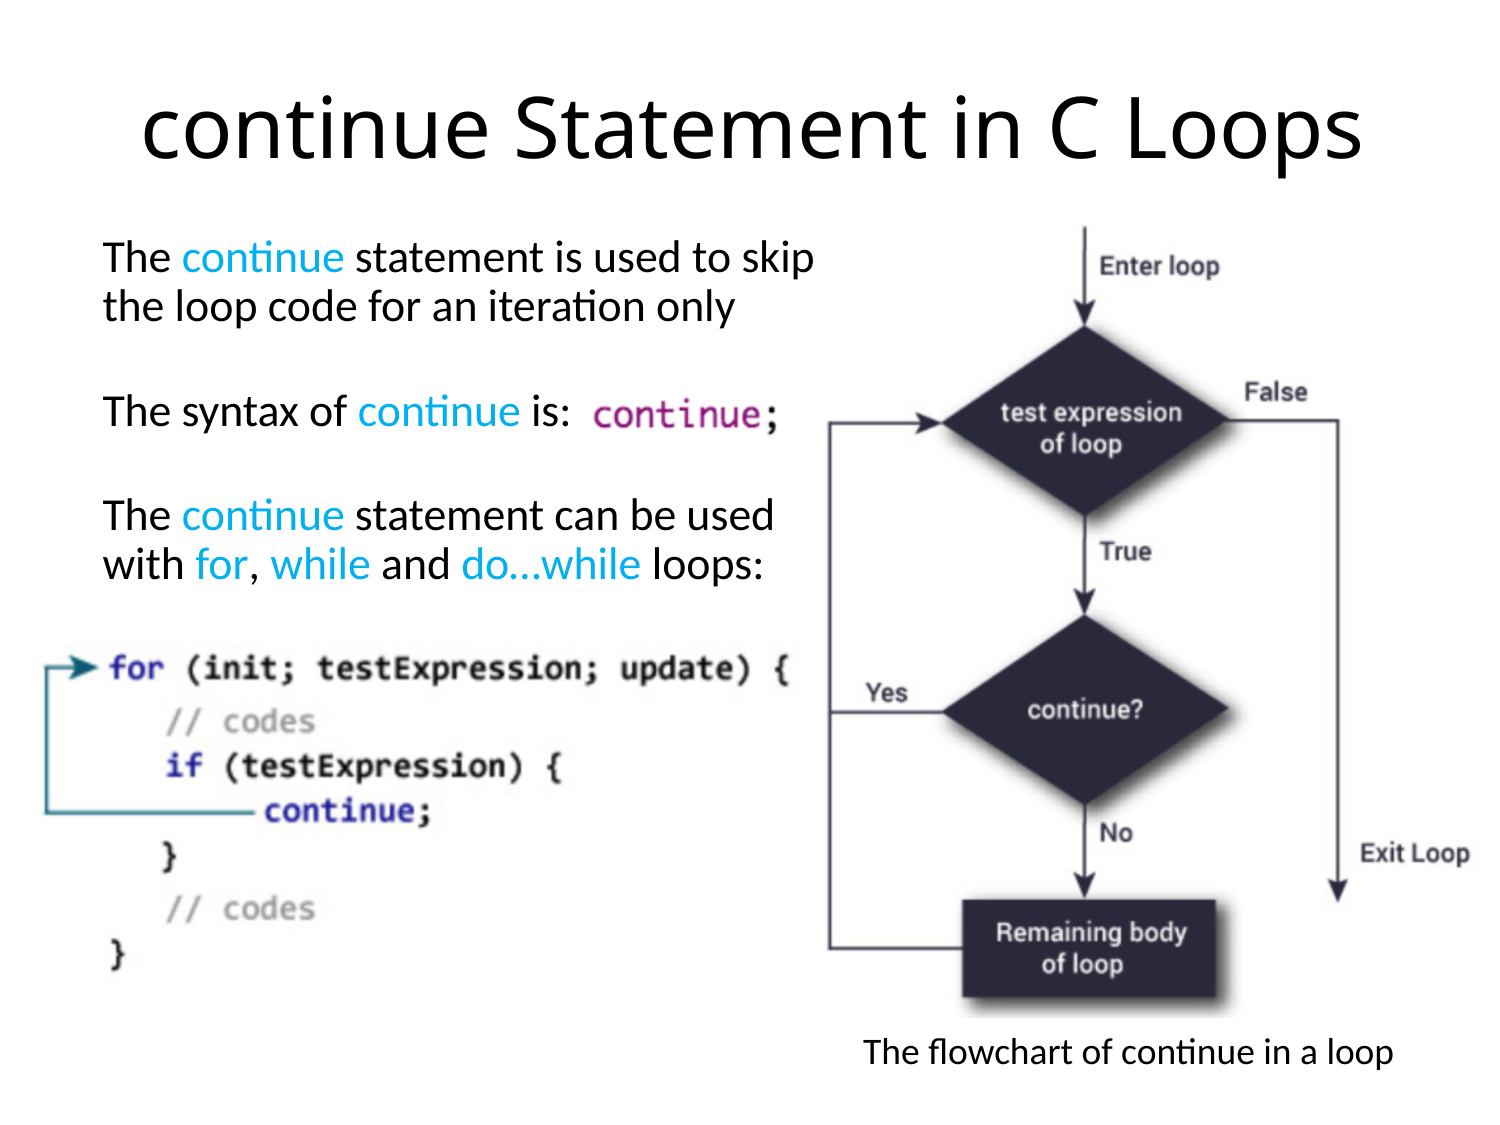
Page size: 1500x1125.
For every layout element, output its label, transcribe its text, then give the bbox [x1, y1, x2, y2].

title continue Statement in C Loops [125, 37, 1400, 224]
text_box The flowchart of continue in a loop [848, 1019, 1413, 1079]
picture [821, 222, 1481, 1019]
picture [585, 382, 791, 454]
picture [31, 639, 799, 980]
text_box The continue statement is used to skip the loop code for an iteration only The syntax of continue is: The continue statement can be used with for, while and do…while loops: [87, 224, 848, 1039]
